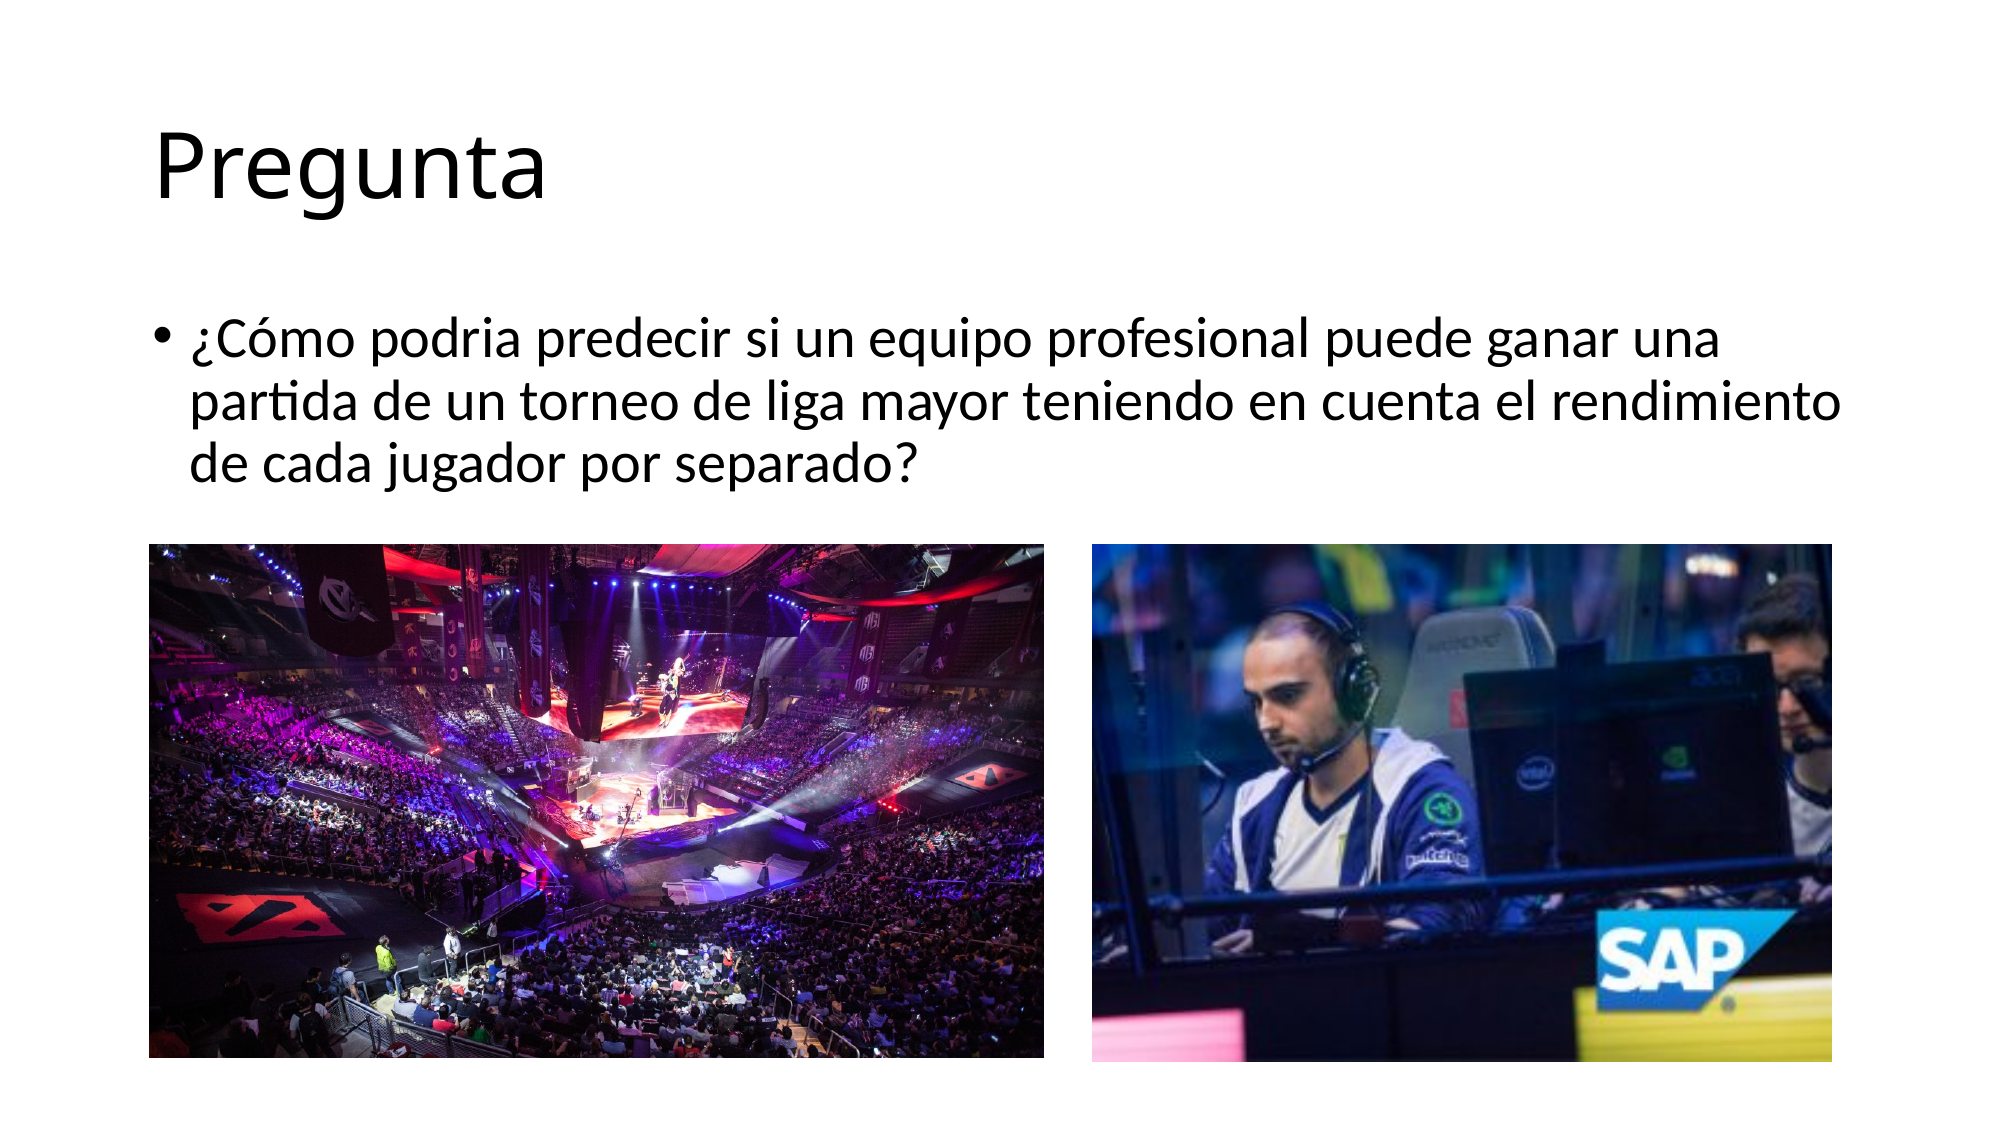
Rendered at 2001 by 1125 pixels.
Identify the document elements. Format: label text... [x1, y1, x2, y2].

picture [1092, 544, 1832, 1062]
picture [149, 544, 1045, 1058]
list ¿Cómo podria predecir si un equipo profesional puede ganar una partida de un torneo de liga mayor teniendo en cuenta el rendimiento de cada jugador por separado? [137, 299, 1863, 1014]
title Pregunta [137, 59, 1863, 278]
